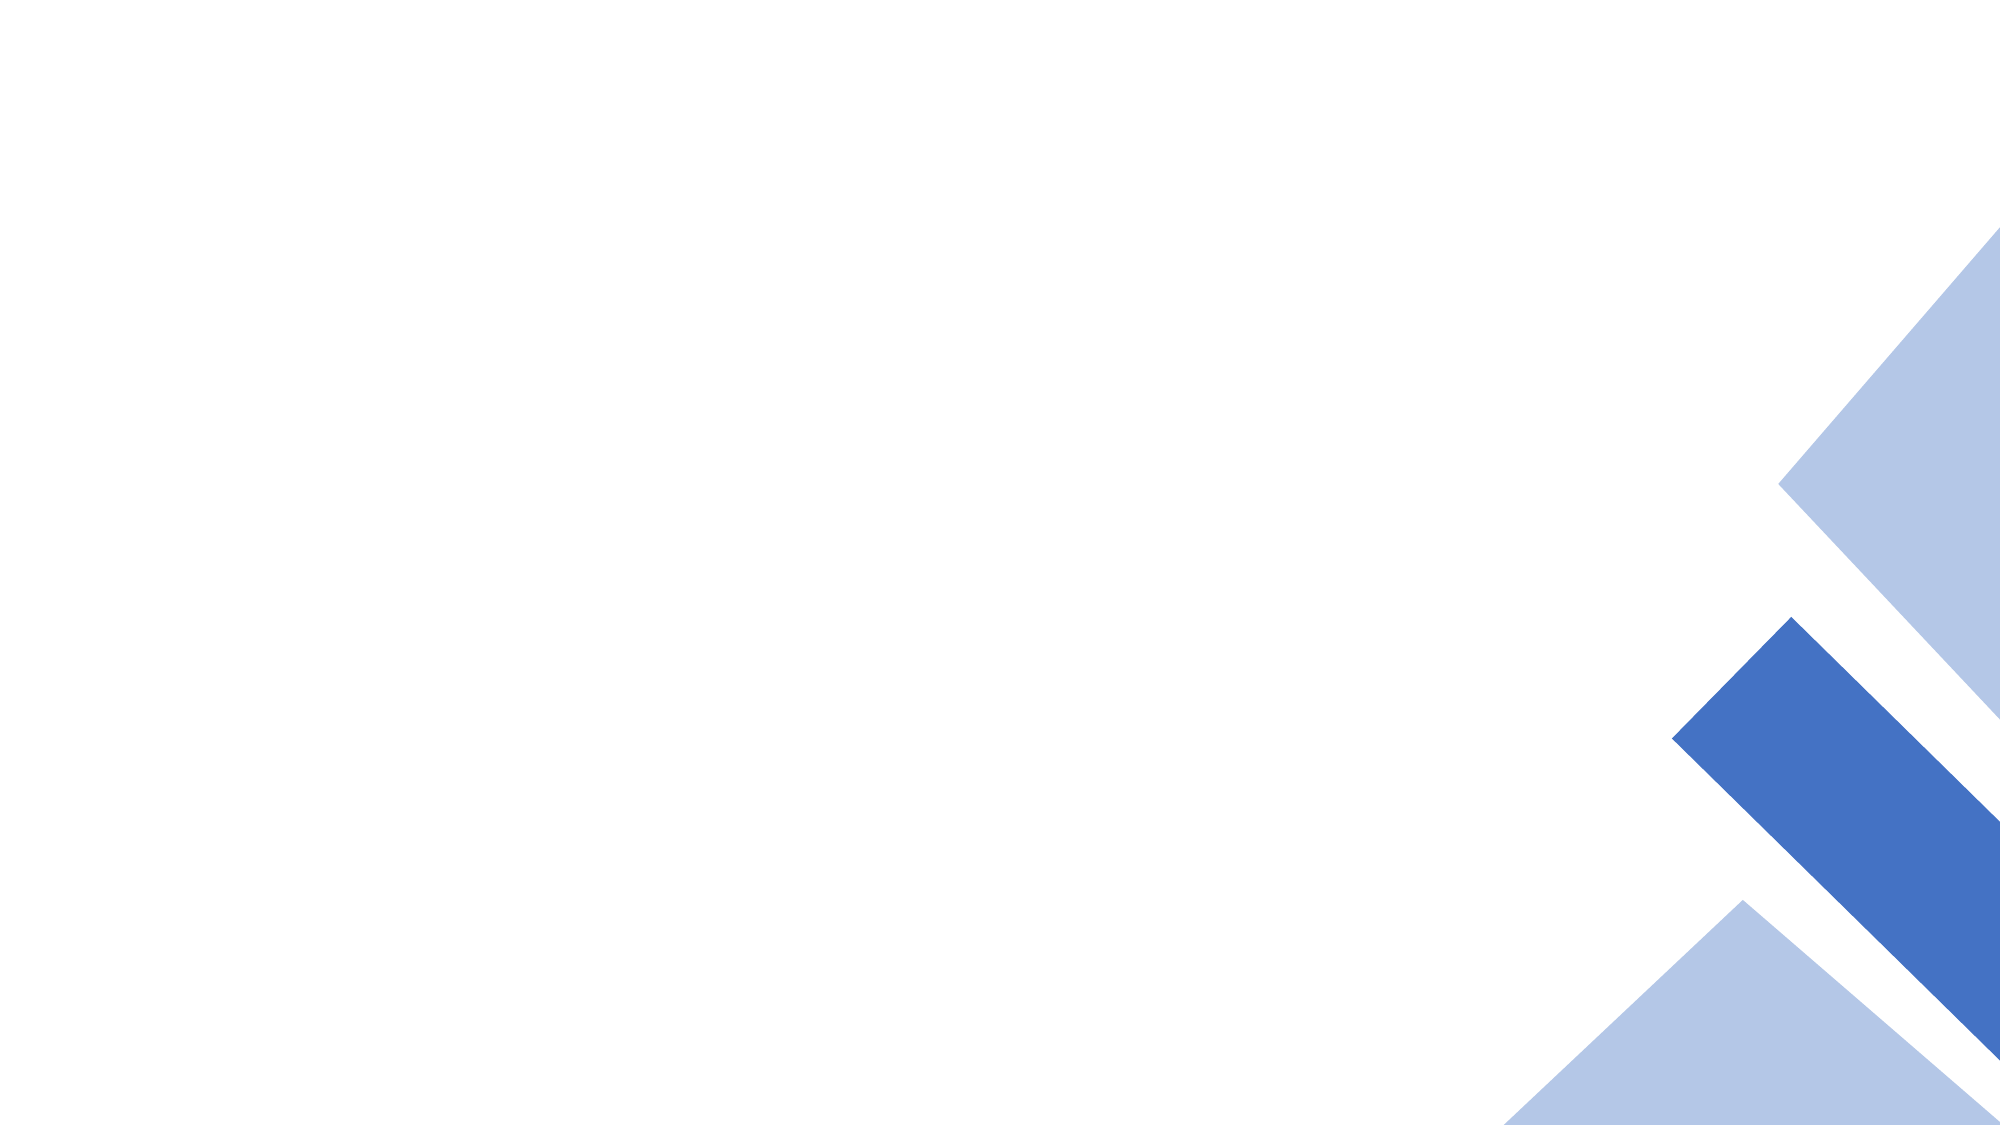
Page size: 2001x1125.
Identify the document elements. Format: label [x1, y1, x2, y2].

text_box [1386, 340, 2000, 1009]
